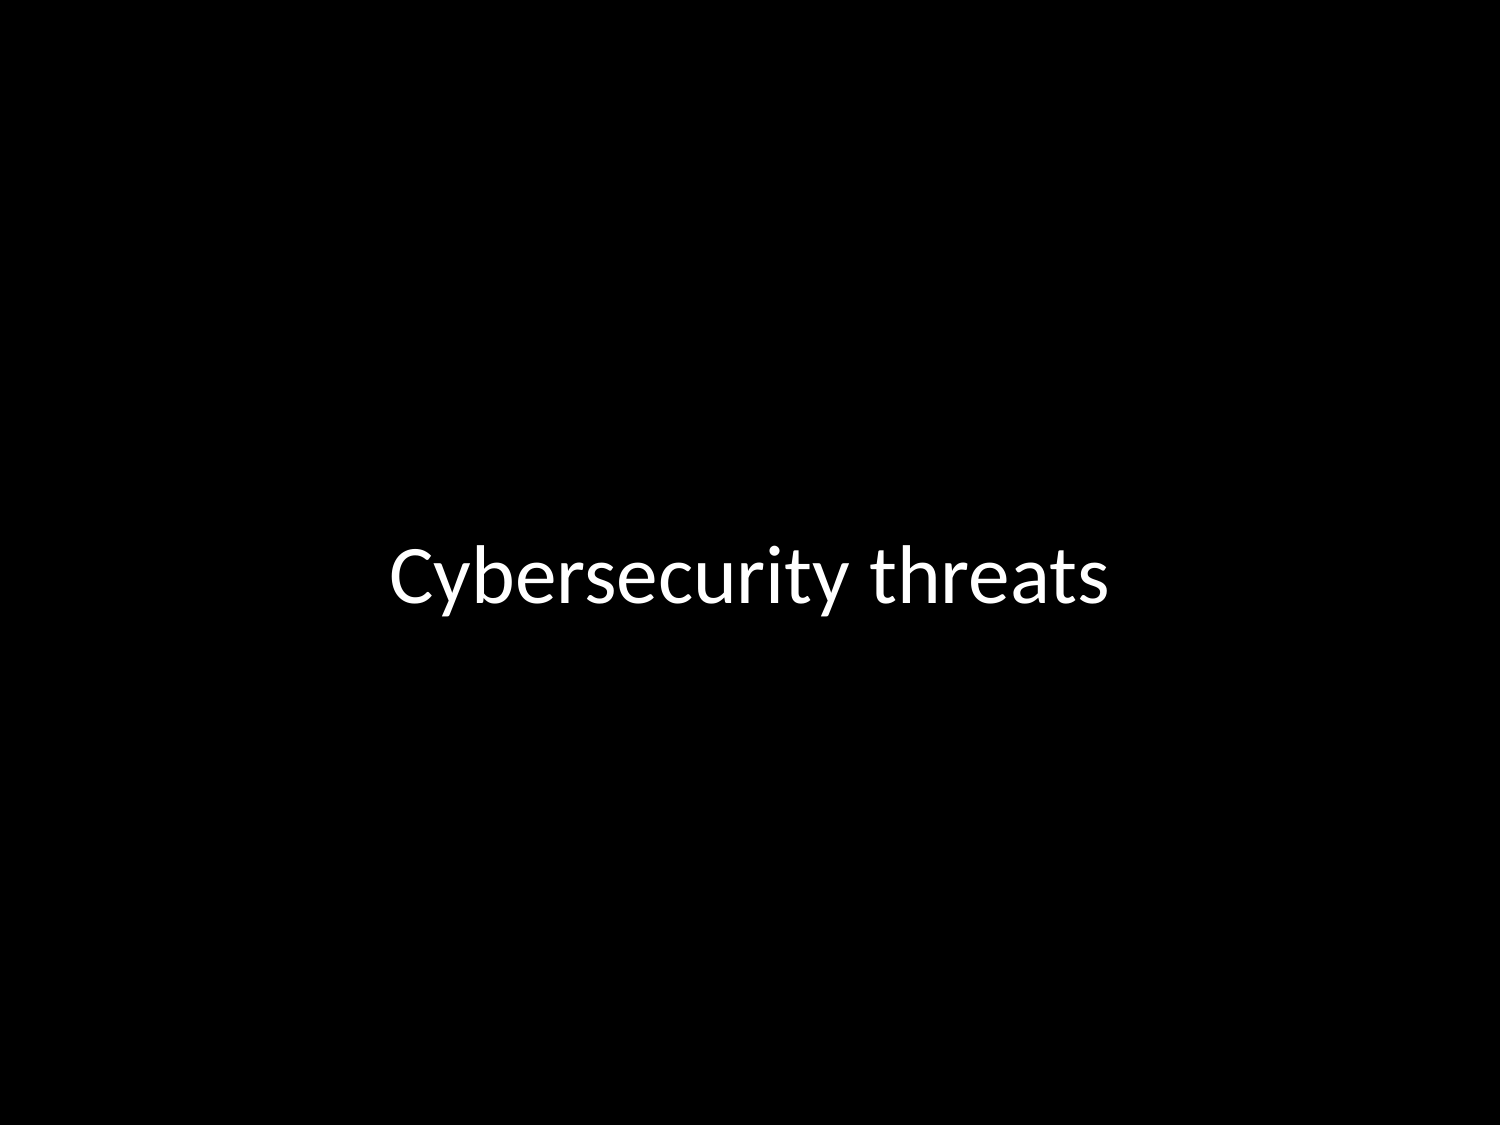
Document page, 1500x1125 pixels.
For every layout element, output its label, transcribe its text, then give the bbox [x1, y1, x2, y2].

text_box Cybersecurity threats [0, 0, 1500, 1125]
